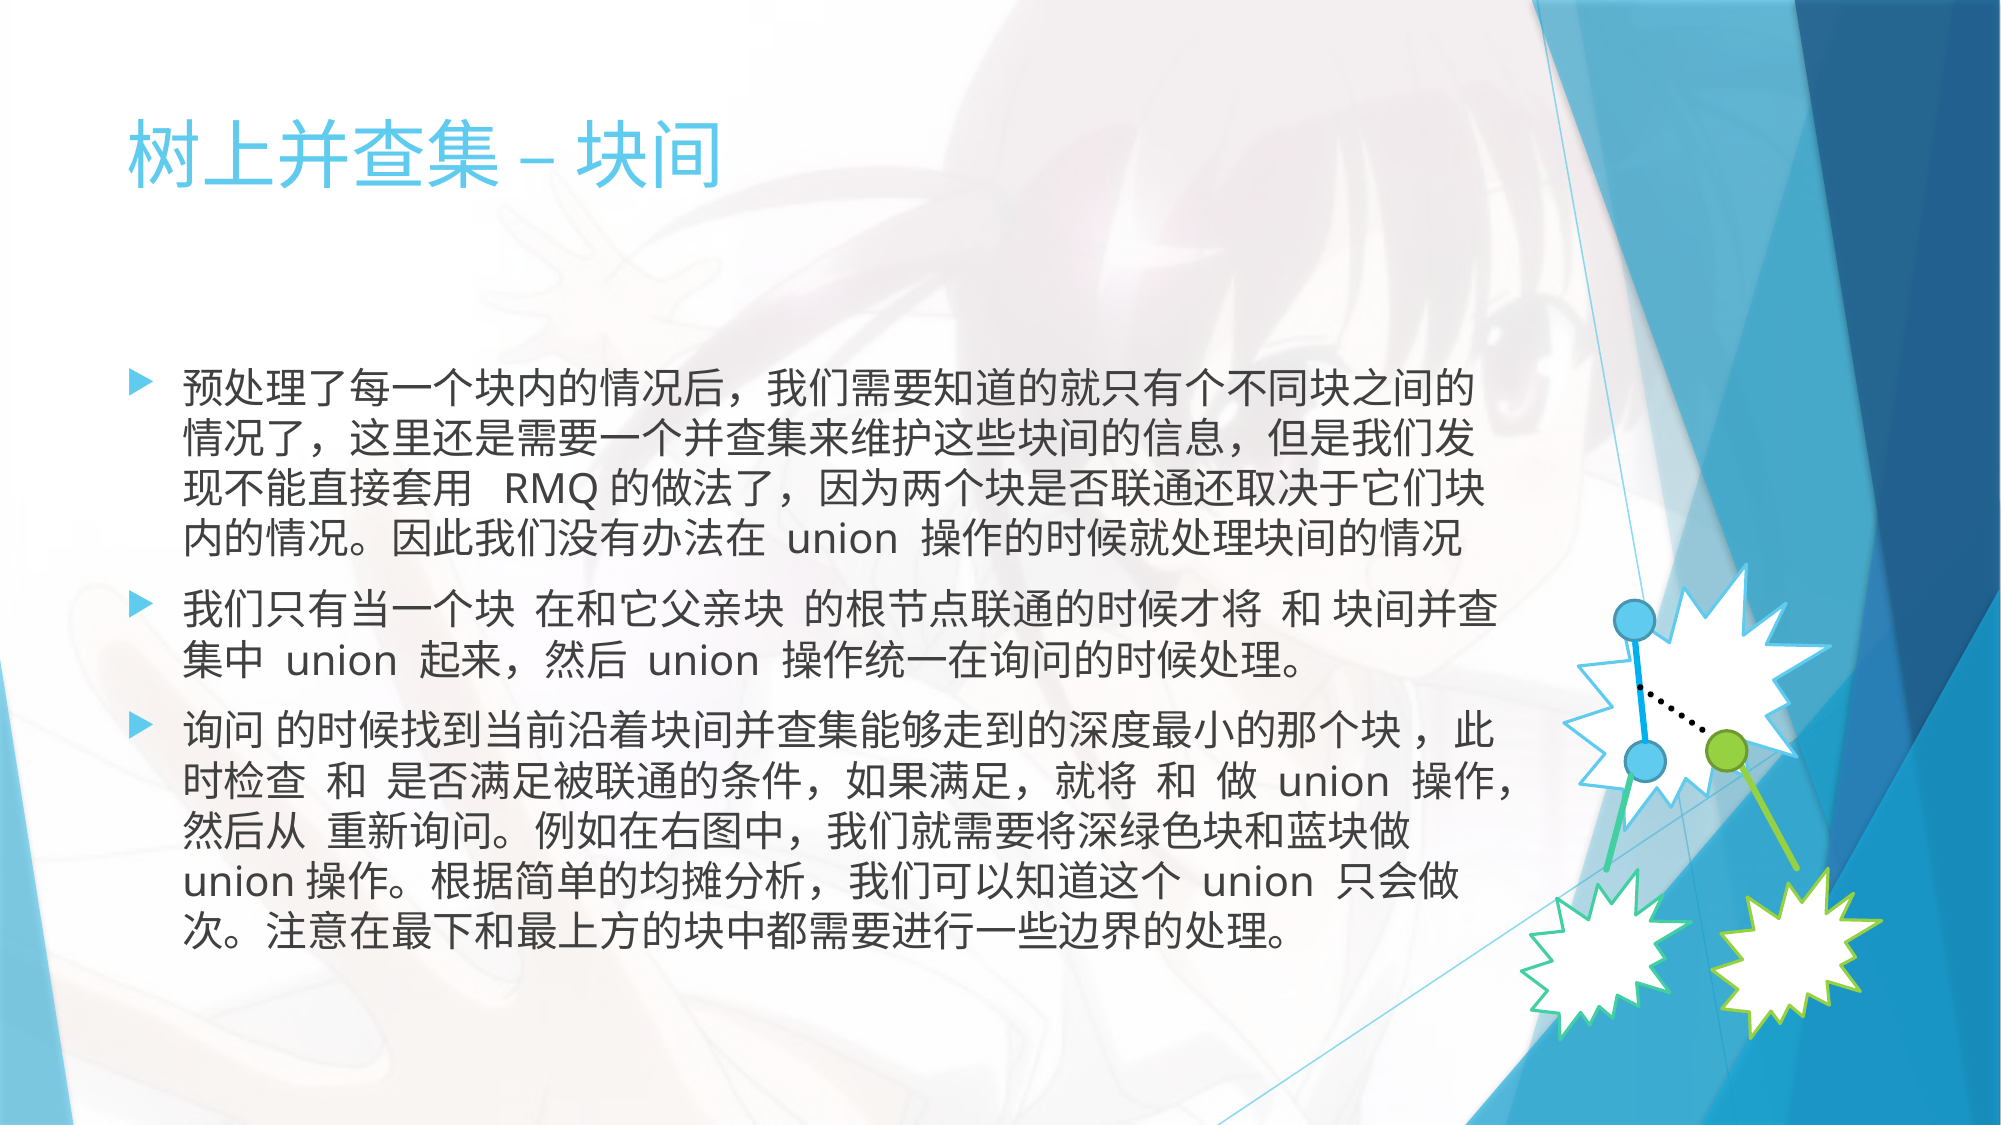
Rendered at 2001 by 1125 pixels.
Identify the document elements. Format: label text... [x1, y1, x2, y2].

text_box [1520, 563, 1883, 1041]
title 树上并查集 – 块间 [111, 99, 1522, 317]
